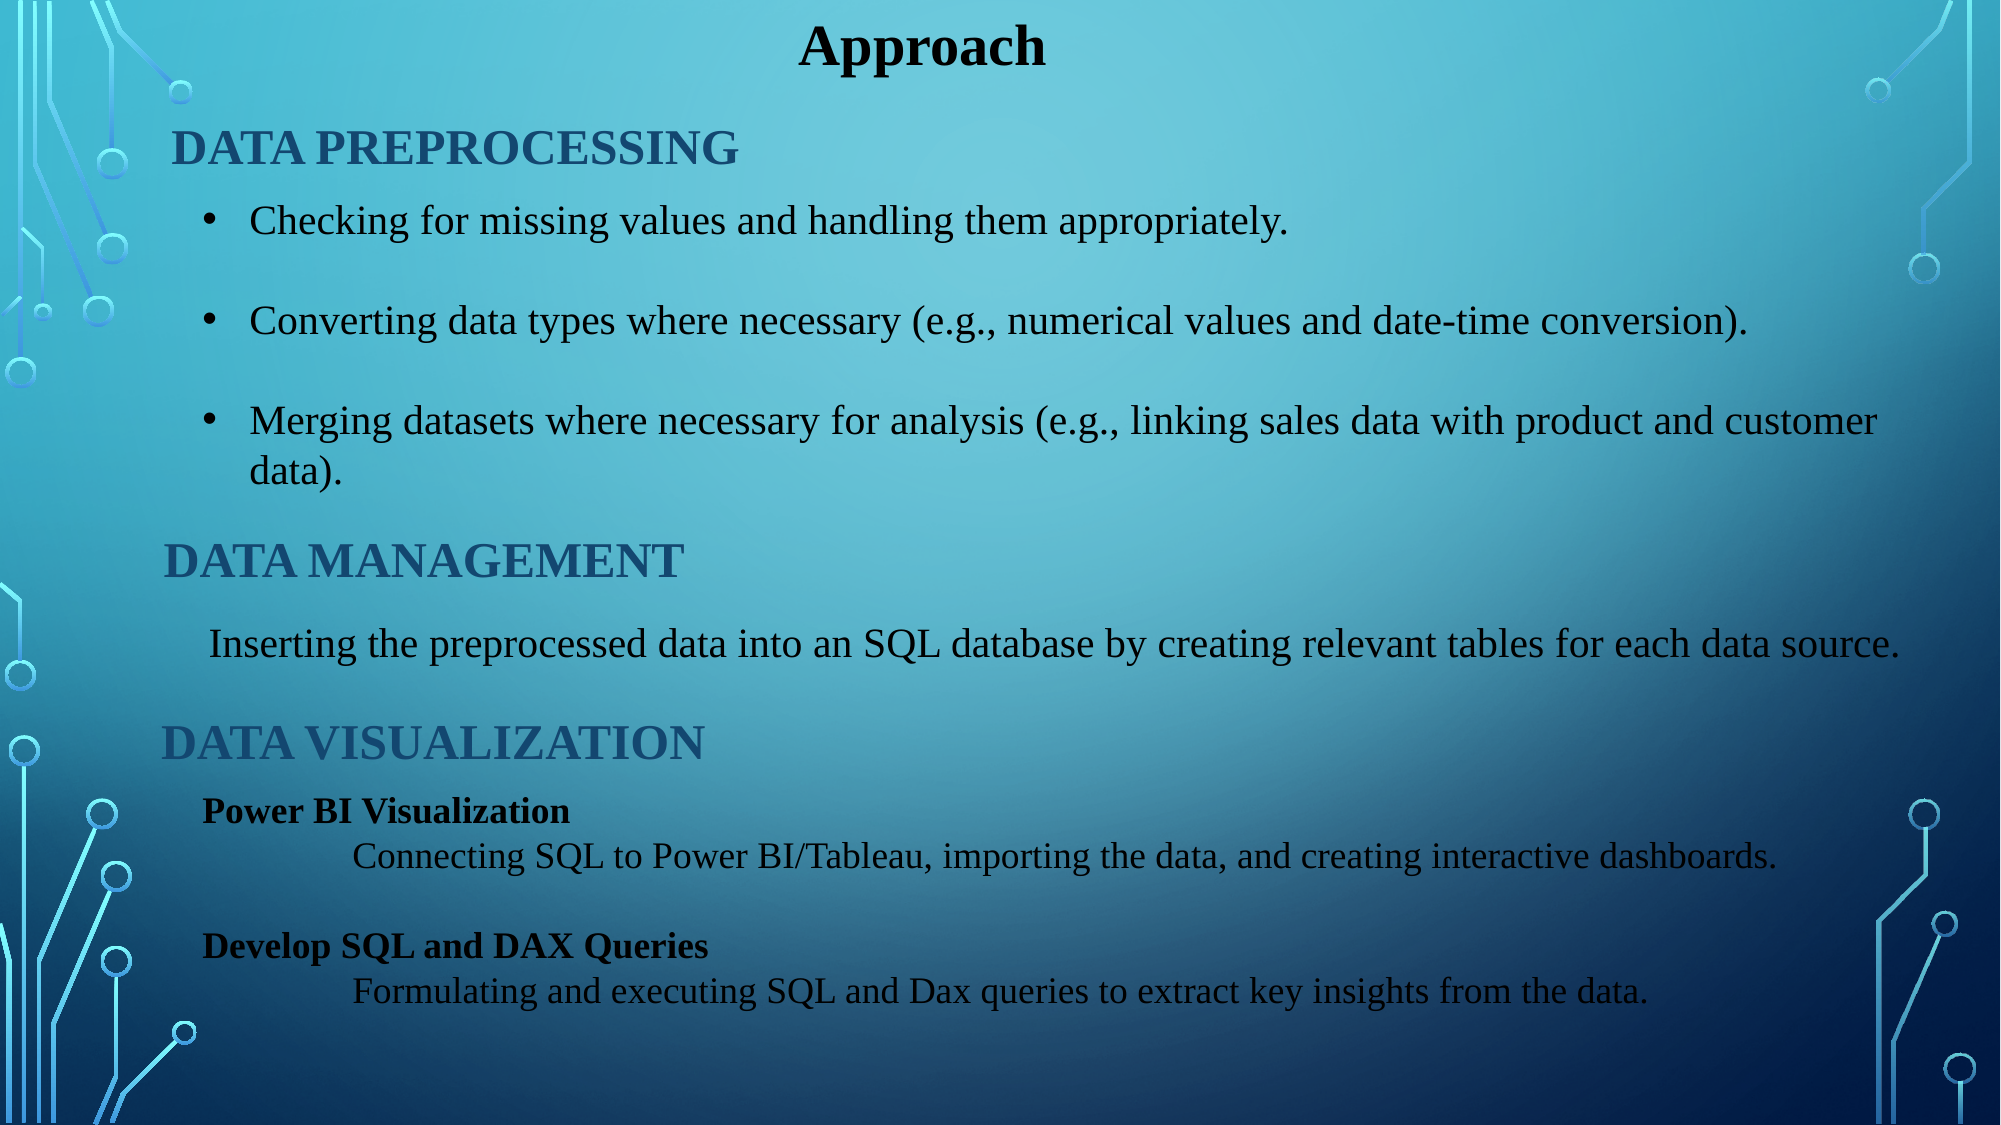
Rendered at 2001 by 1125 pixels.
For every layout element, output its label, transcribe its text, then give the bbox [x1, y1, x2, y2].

text_box Approach [784, 0, 1111, 85]
text_box DATA MANAGEMENT [148, 520, 700, 595]
text_box Power BI Visualization Connecting SQL to Power BI/Tableau, importing the data, and creating interactive dashboards. Develop SQL and DAX Queries Formulating and executing SQL and Dax queries to extract key insights from the data. [187, 778, 1842, 1019]
text_box Inserting the preprocessed data into an SQL database by creating relevant tables for each data source. [193, 607, 1922, 673]
text_box DATA VISUALIZATION [146, 701, 721, 777]
text_box DATA PREPROCESSING [156, 107, 755, 183]
text_box Checking for missing values and handling them appropriately. Converting data types where necessary (e.g., numerical values and date-time conversion). Merging datasets where necessary for analysis (e.g., linking sales data with product and customer data). [187, 185, 1928, 501]
